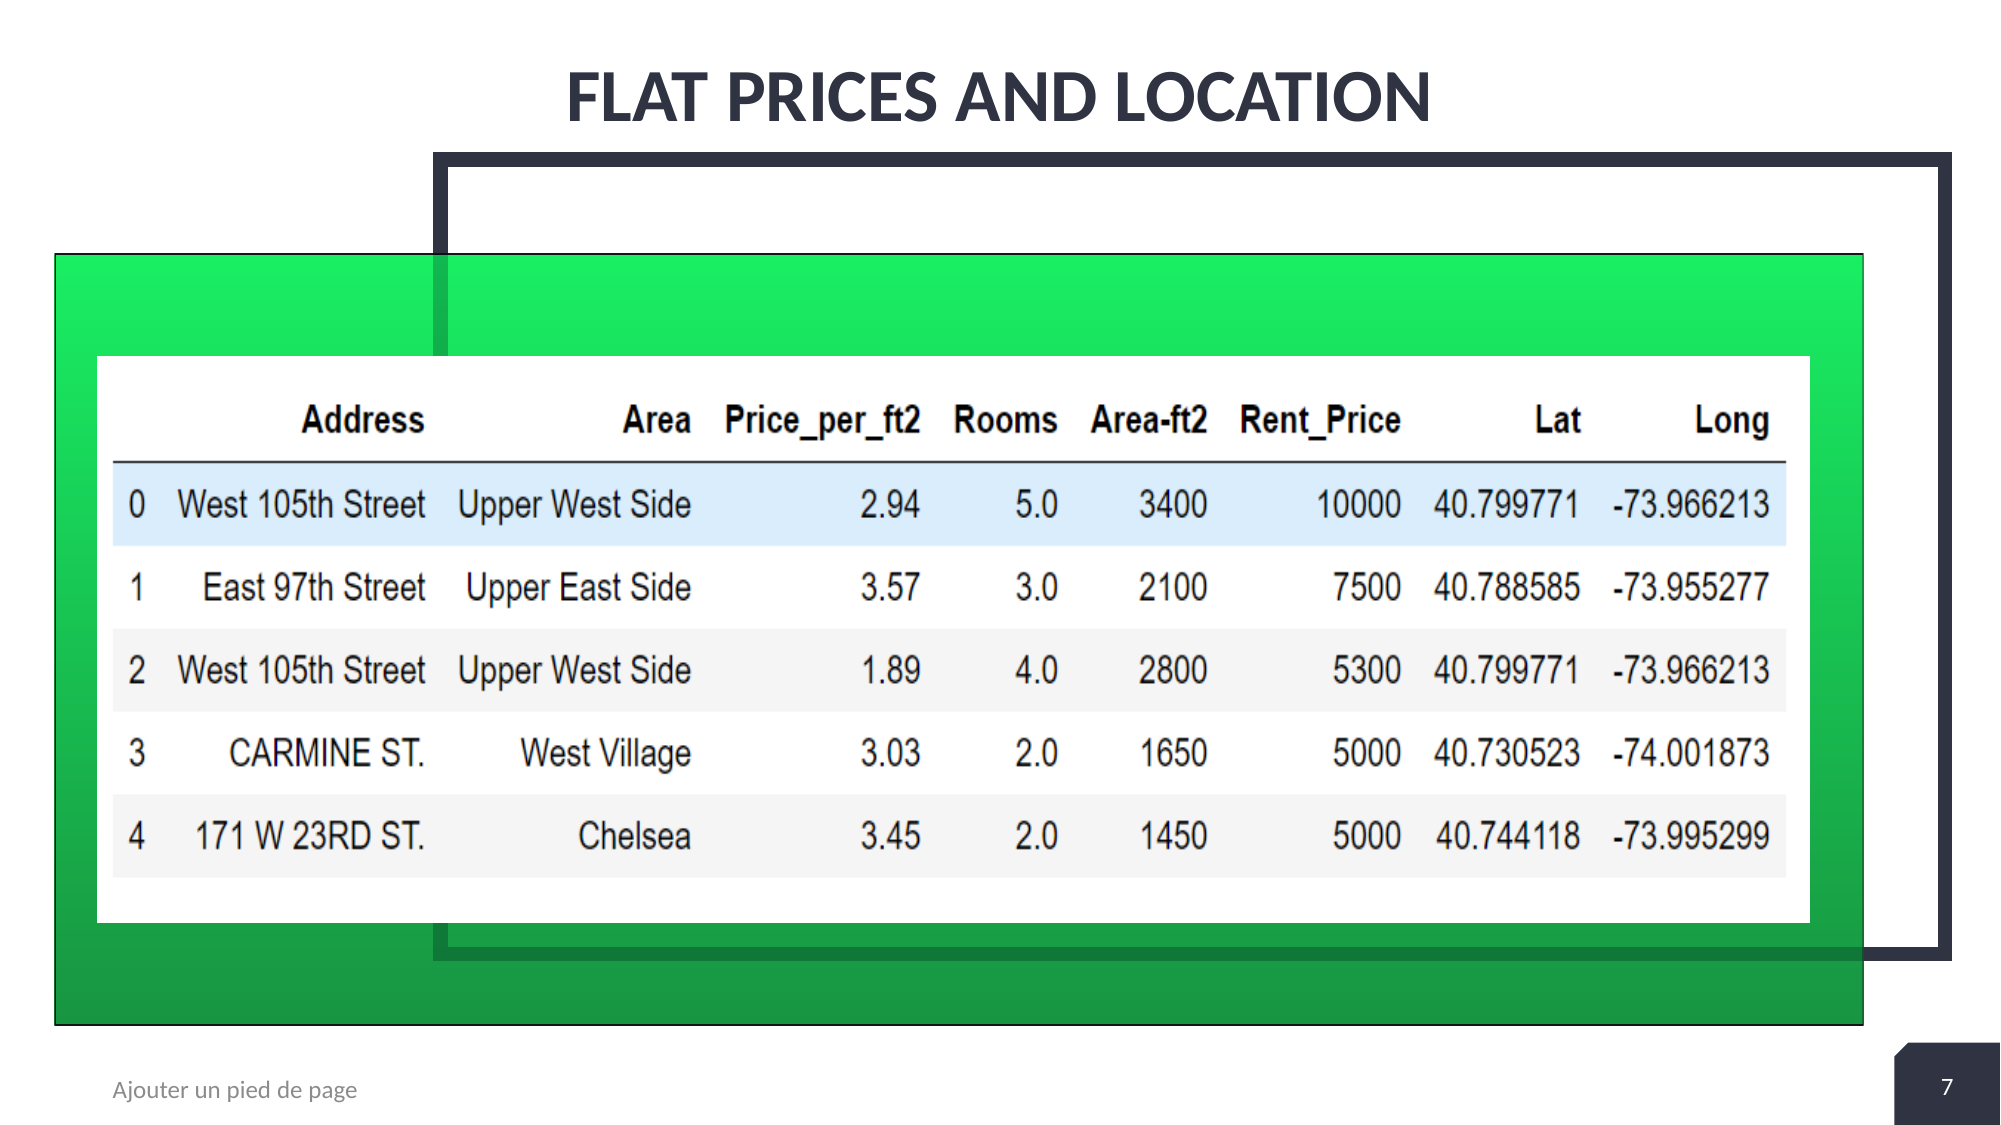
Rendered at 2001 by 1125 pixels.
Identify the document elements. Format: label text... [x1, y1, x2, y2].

text_box 2 + [54, 253, 1865, 1026]
text_box [439, 158, 1946, 955]
title Flat prices and location [97, 0, 1903, 196]
slide_number 7 [1894, 1052, 2000, 1119]
picture [97, 356, 1810, 923]
footer Ajouter un pied de page [97, 1059, 773, 1119]
